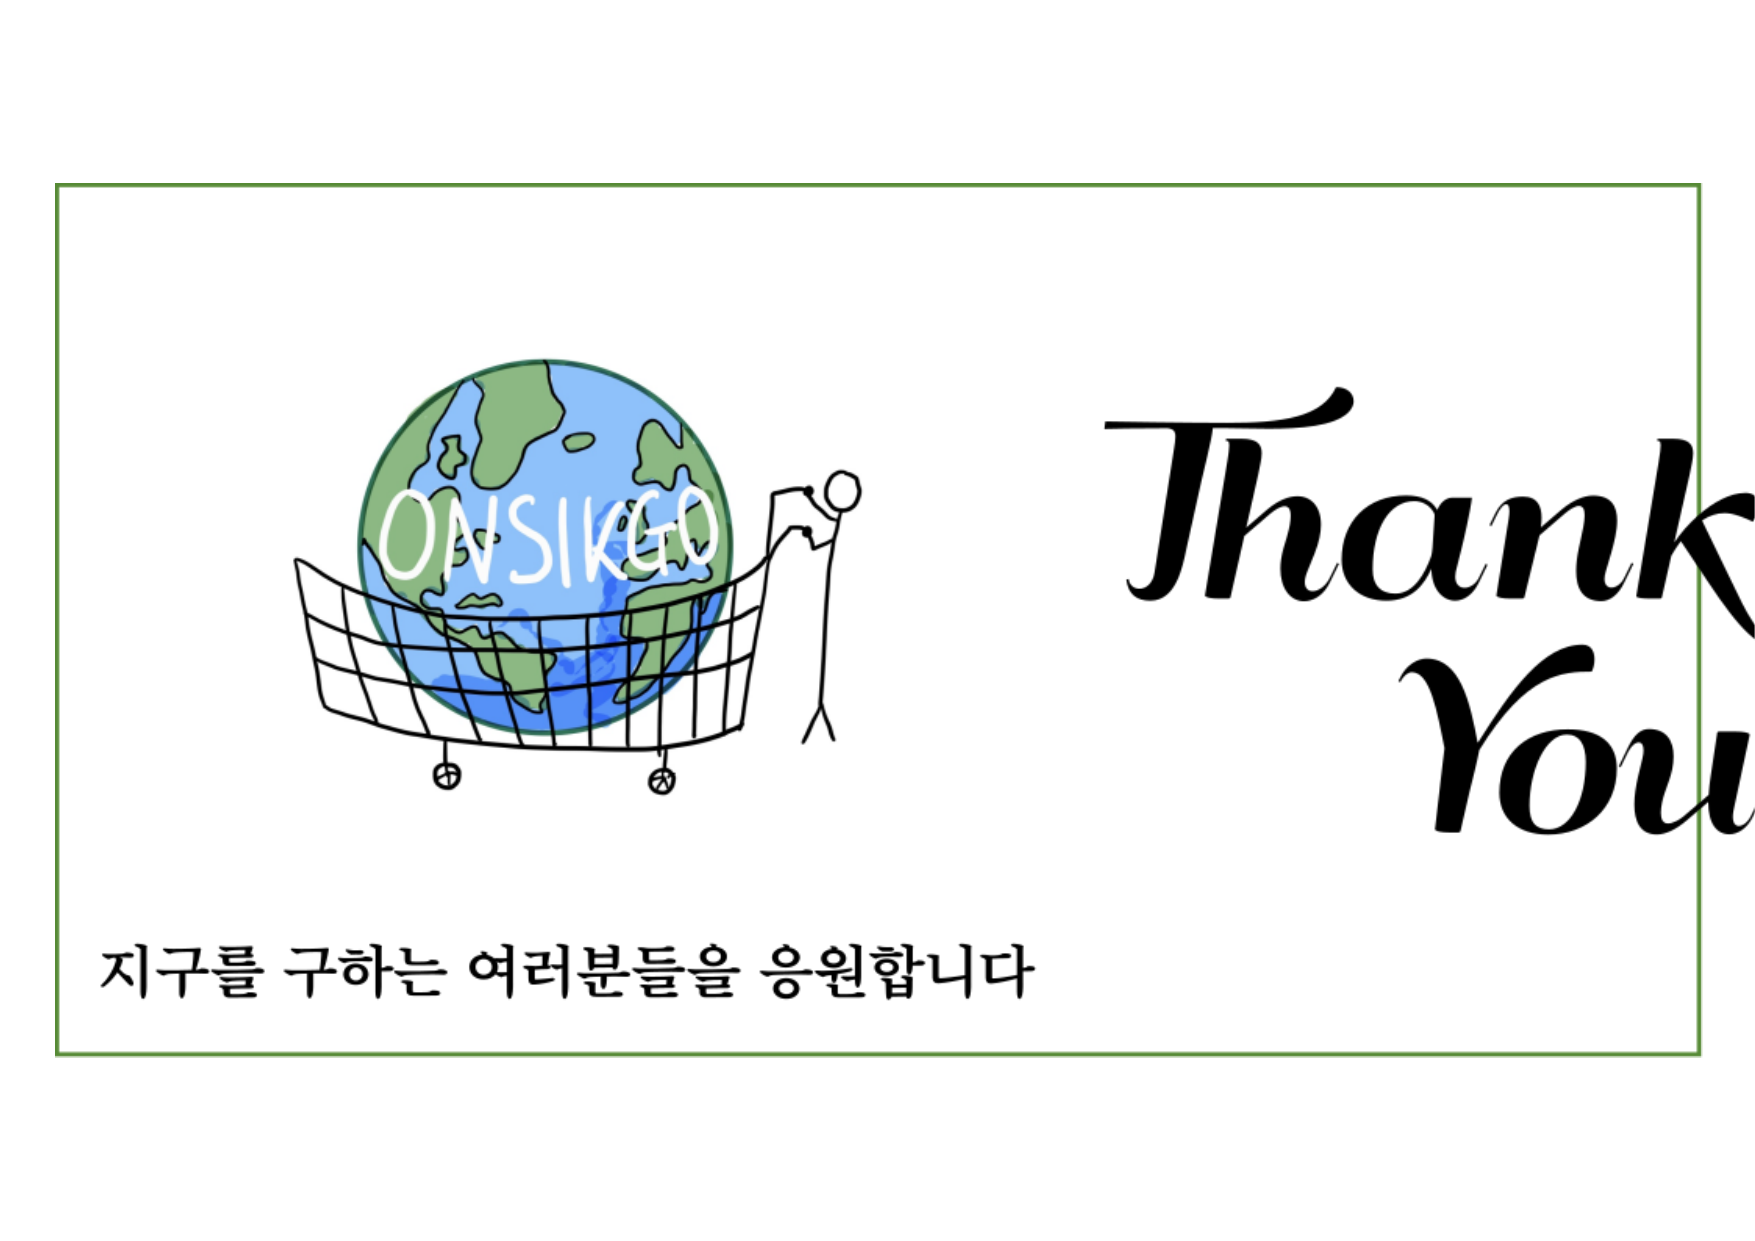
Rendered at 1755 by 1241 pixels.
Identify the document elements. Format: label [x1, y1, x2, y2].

text_box [55, 183, 1703, 1058]
text_box [292, 352, 869, 798]
picture [90, 320, 1755, 1045]
